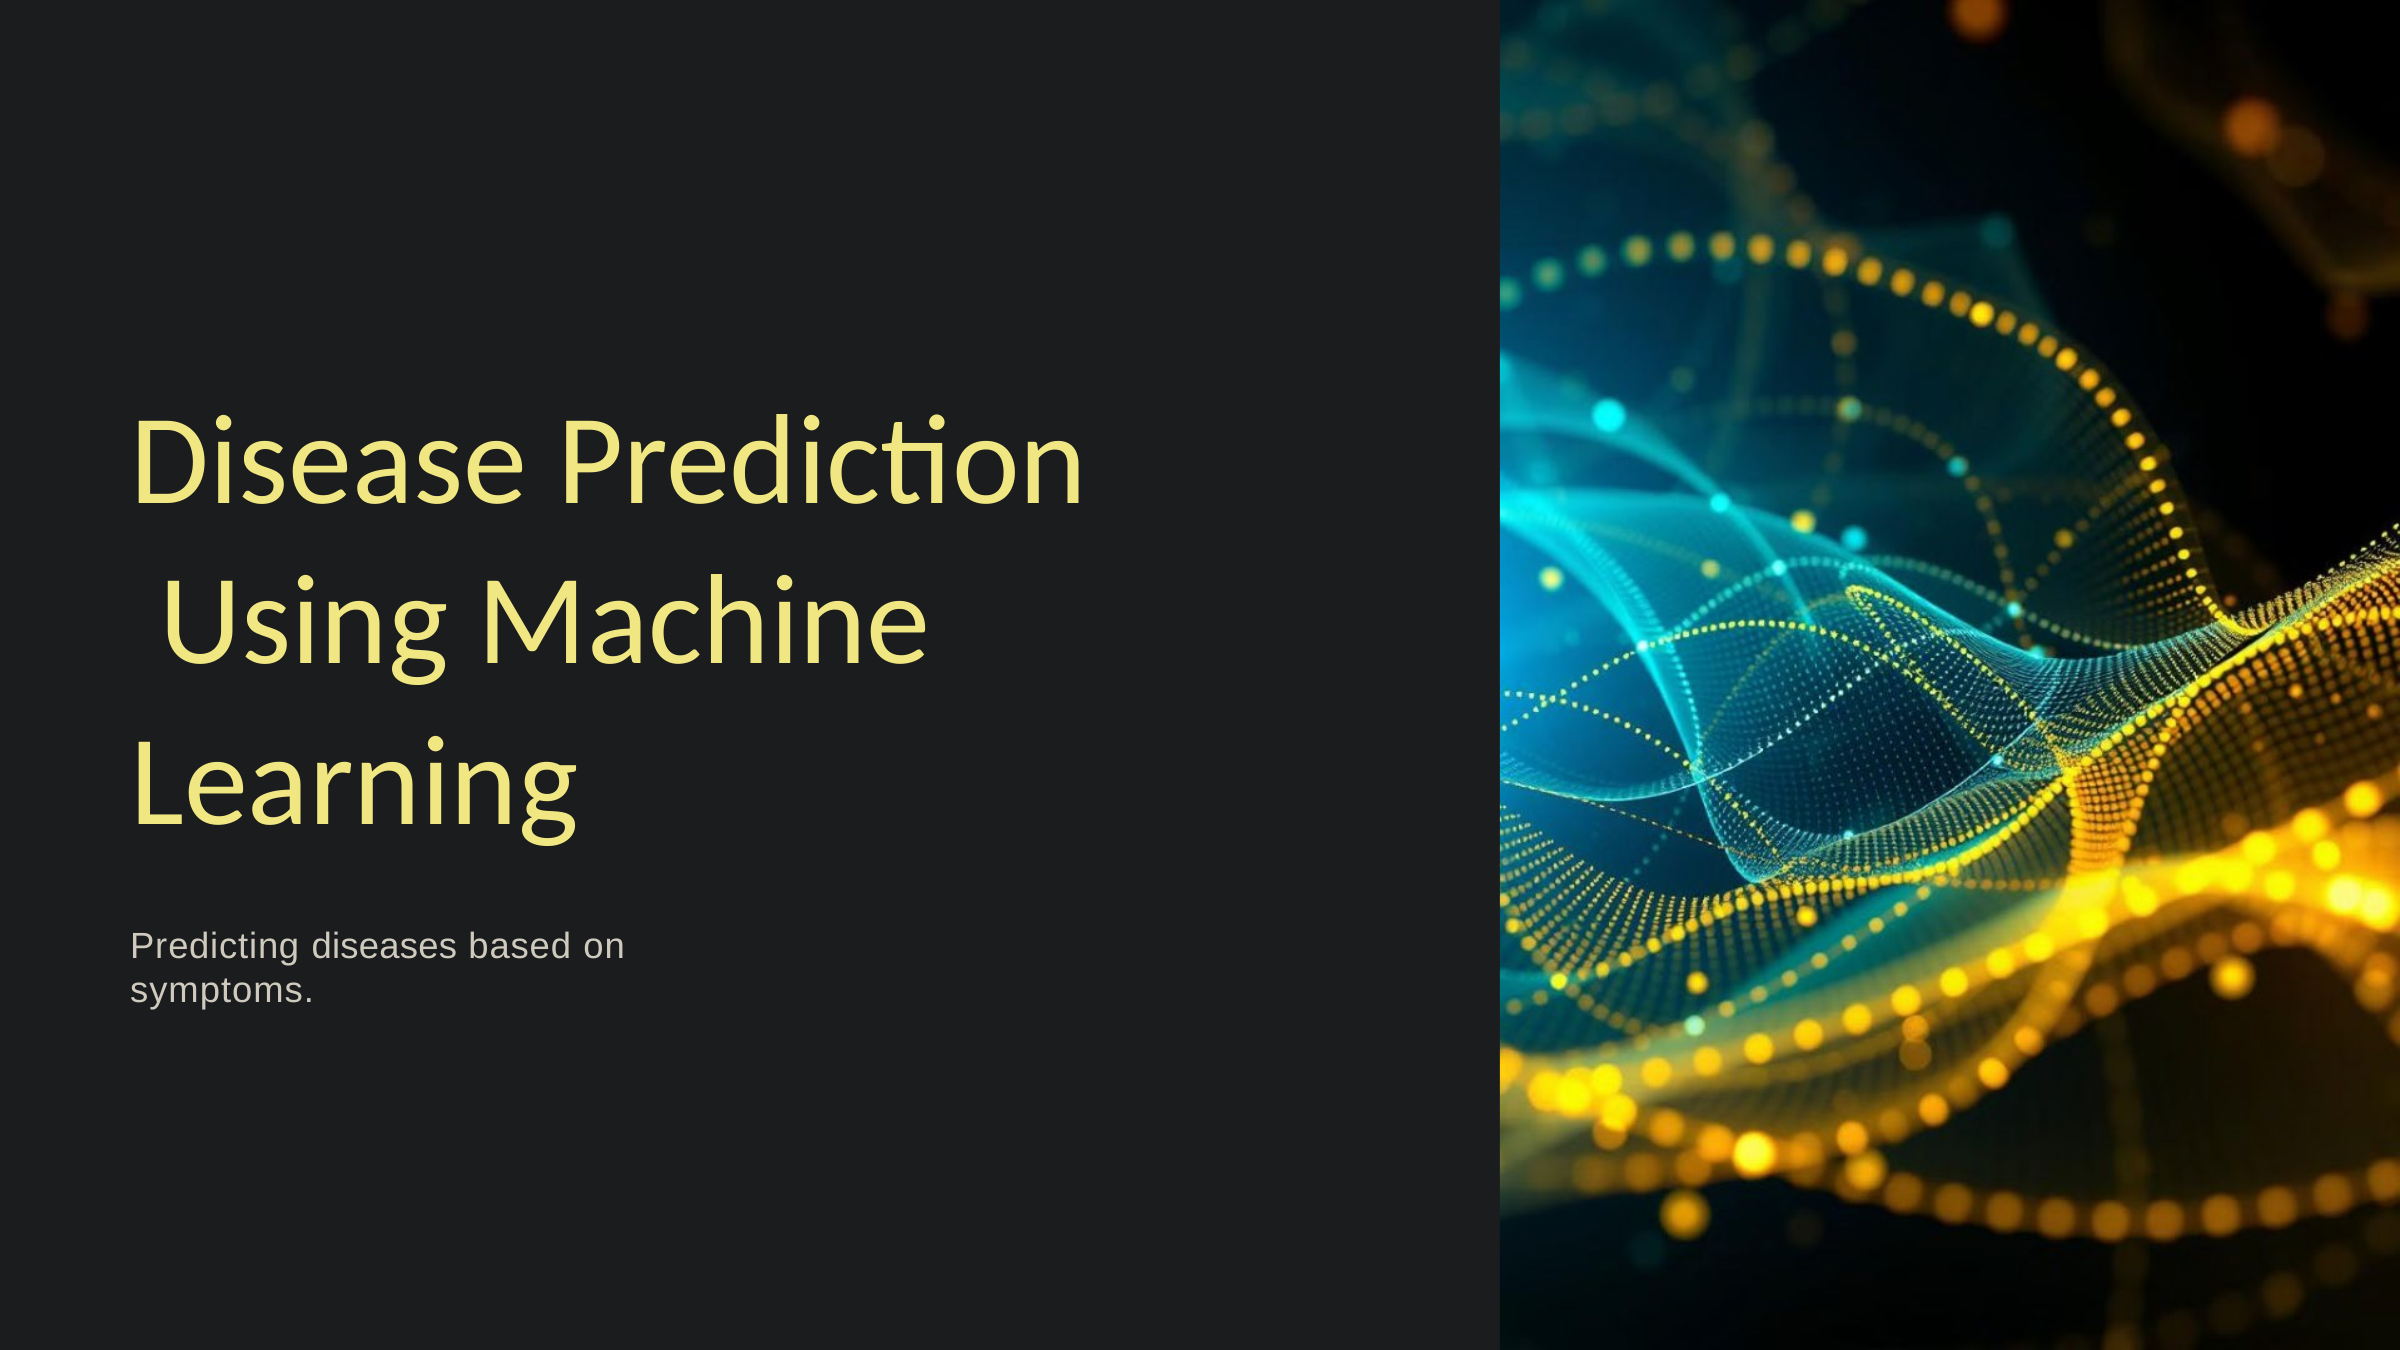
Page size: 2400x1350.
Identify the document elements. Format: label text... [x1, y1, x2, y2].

title Disease Prediction Using Machine Learning [128, 366, 1092, 850]
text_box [1499, 0, 2400, 1350]
text_box Predicting diseases based on symptoms. [128, 920, 821, 1010]
